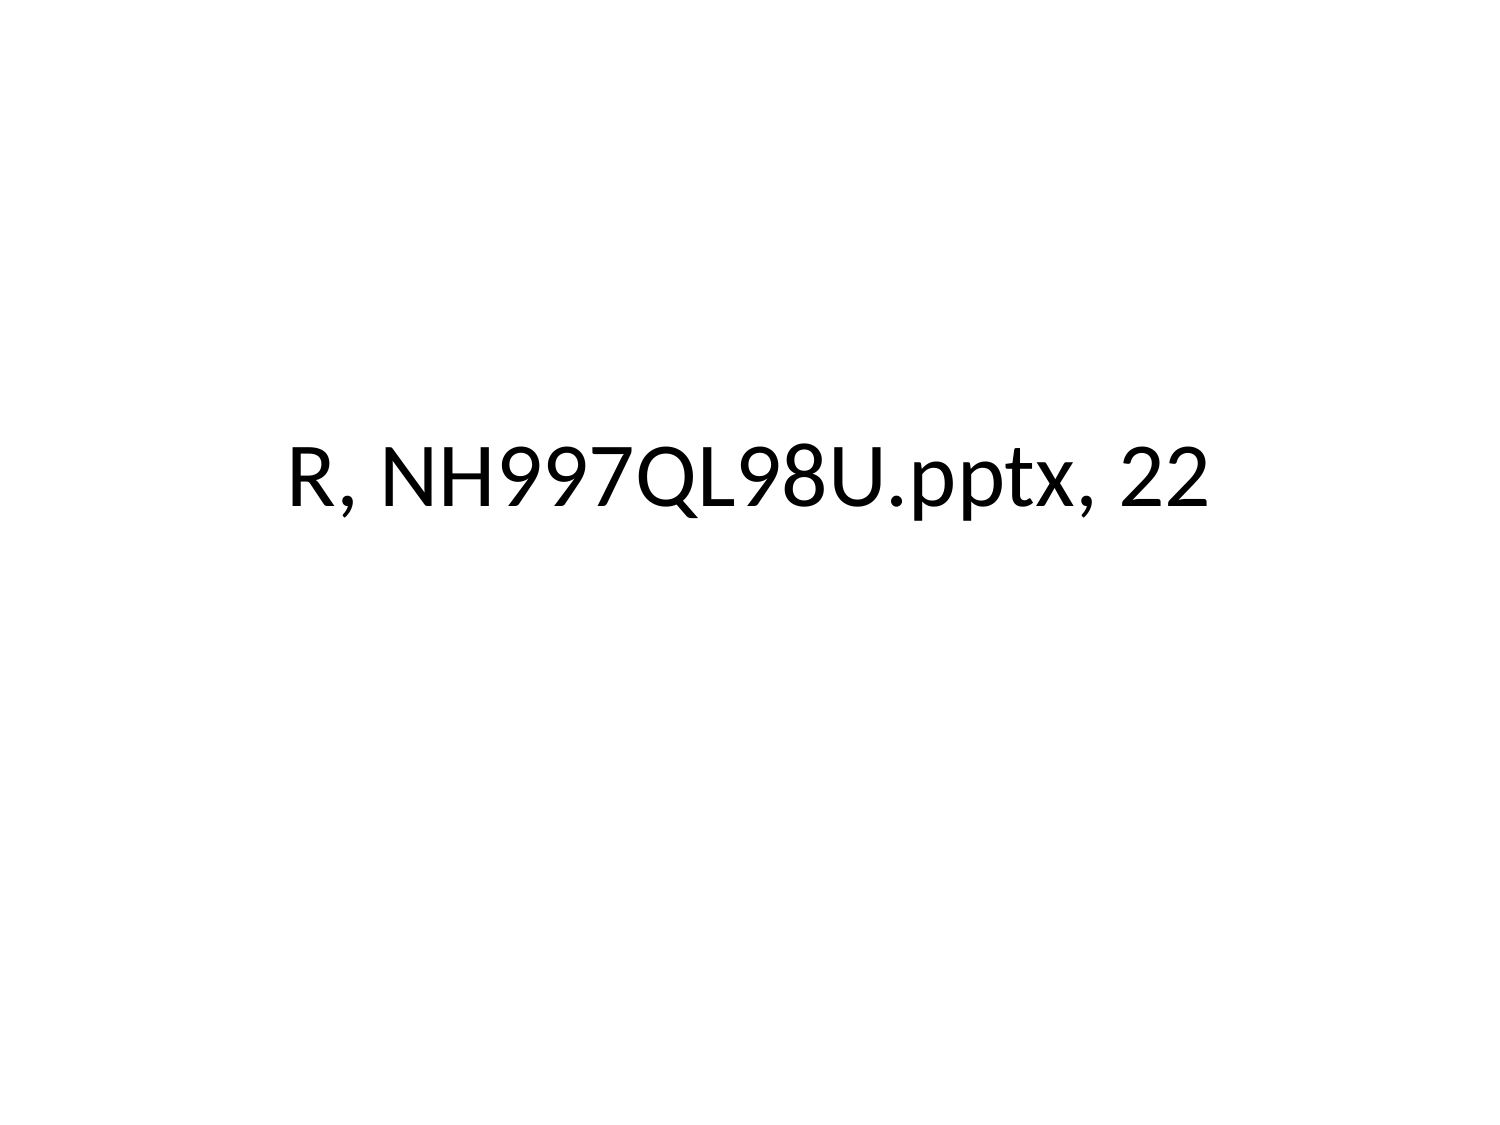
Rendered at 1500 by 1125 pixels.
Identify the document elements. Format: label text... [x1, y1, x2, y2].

title R, NH997QL98U.pptx, 22 [112, 349, 1388, 591]
